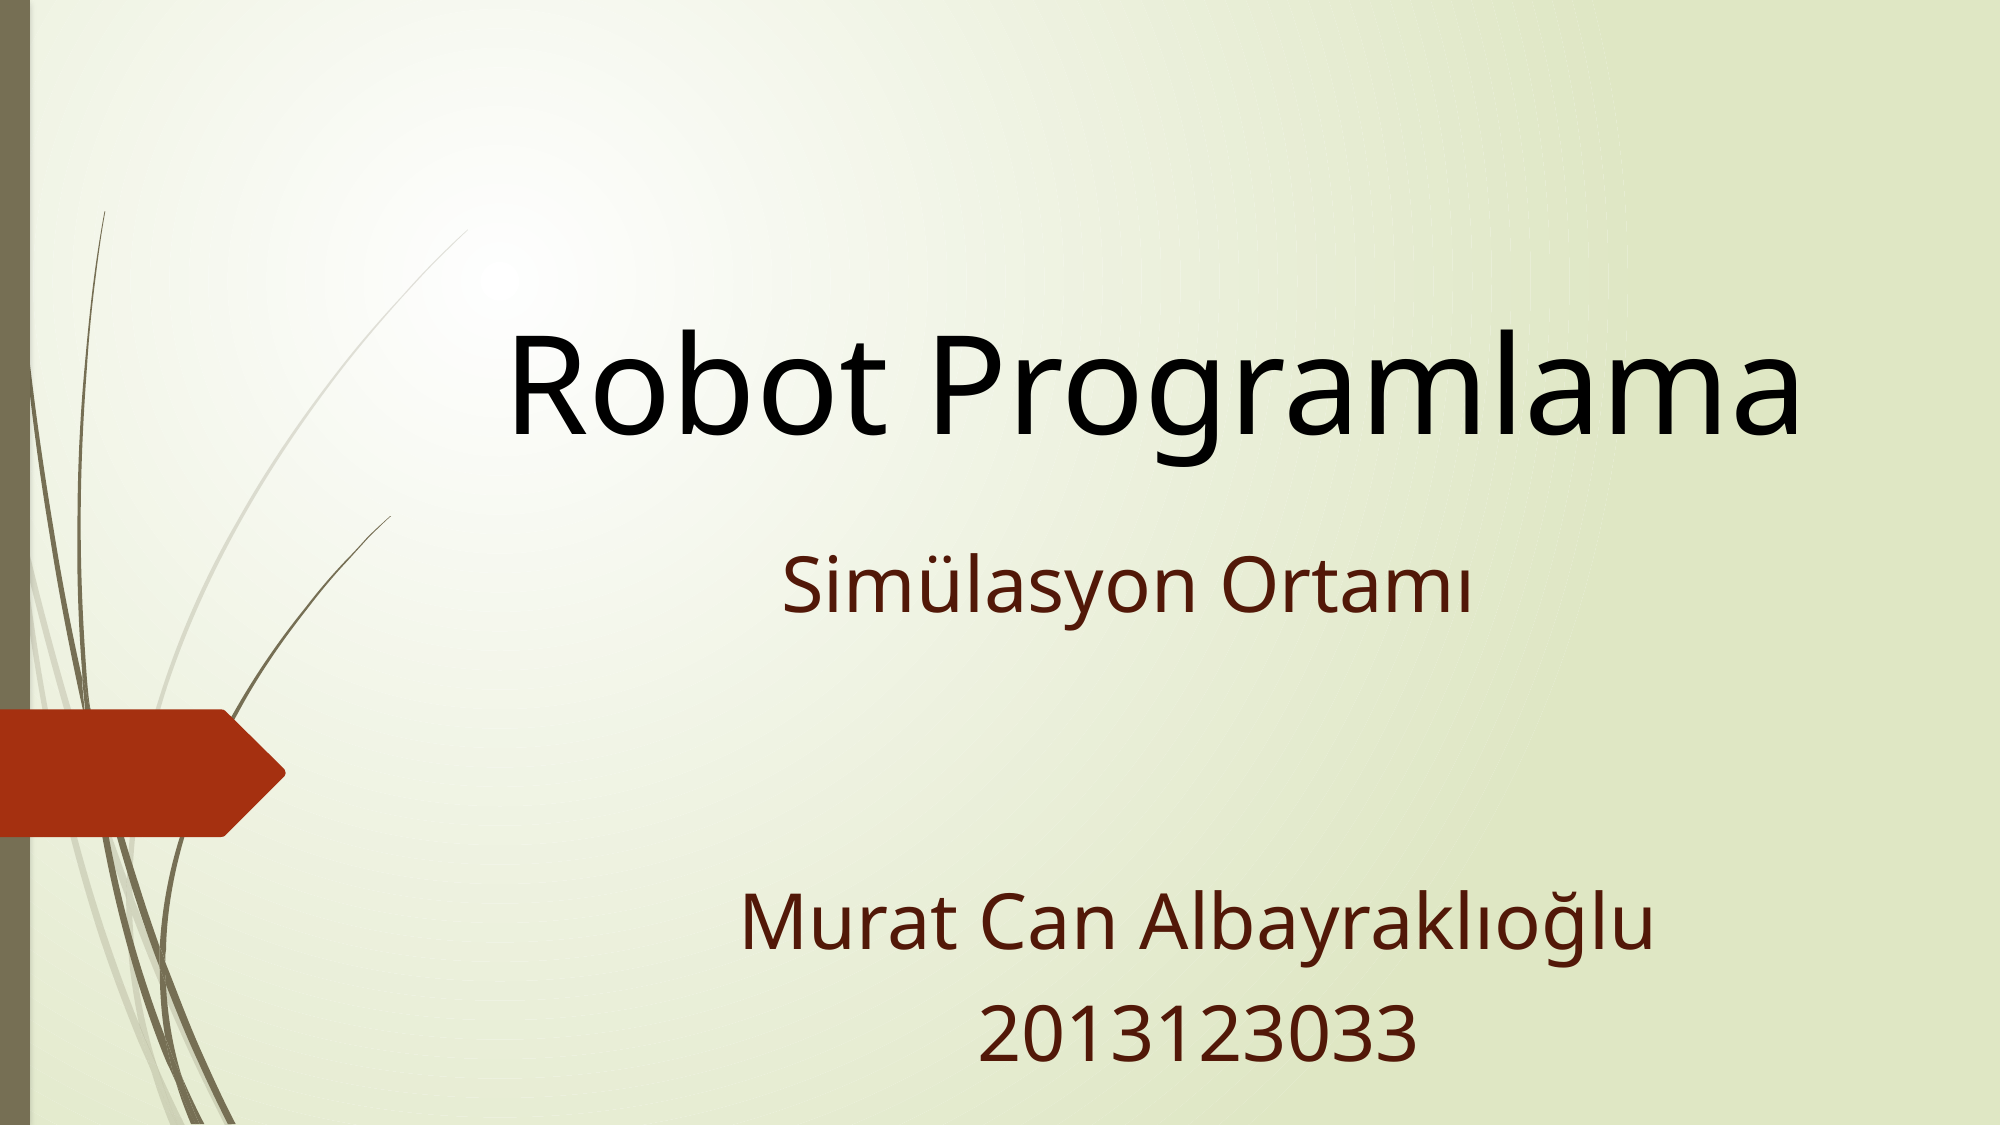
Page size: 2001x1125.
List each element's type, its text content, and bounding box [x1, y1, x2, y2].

subtitle Simülasyon Ortamı Murat Can Albayraklıoğlu 2013123033 [397, 527, 1861, 1088]
title Robot Programlama [424, 97, 1888, 470]
